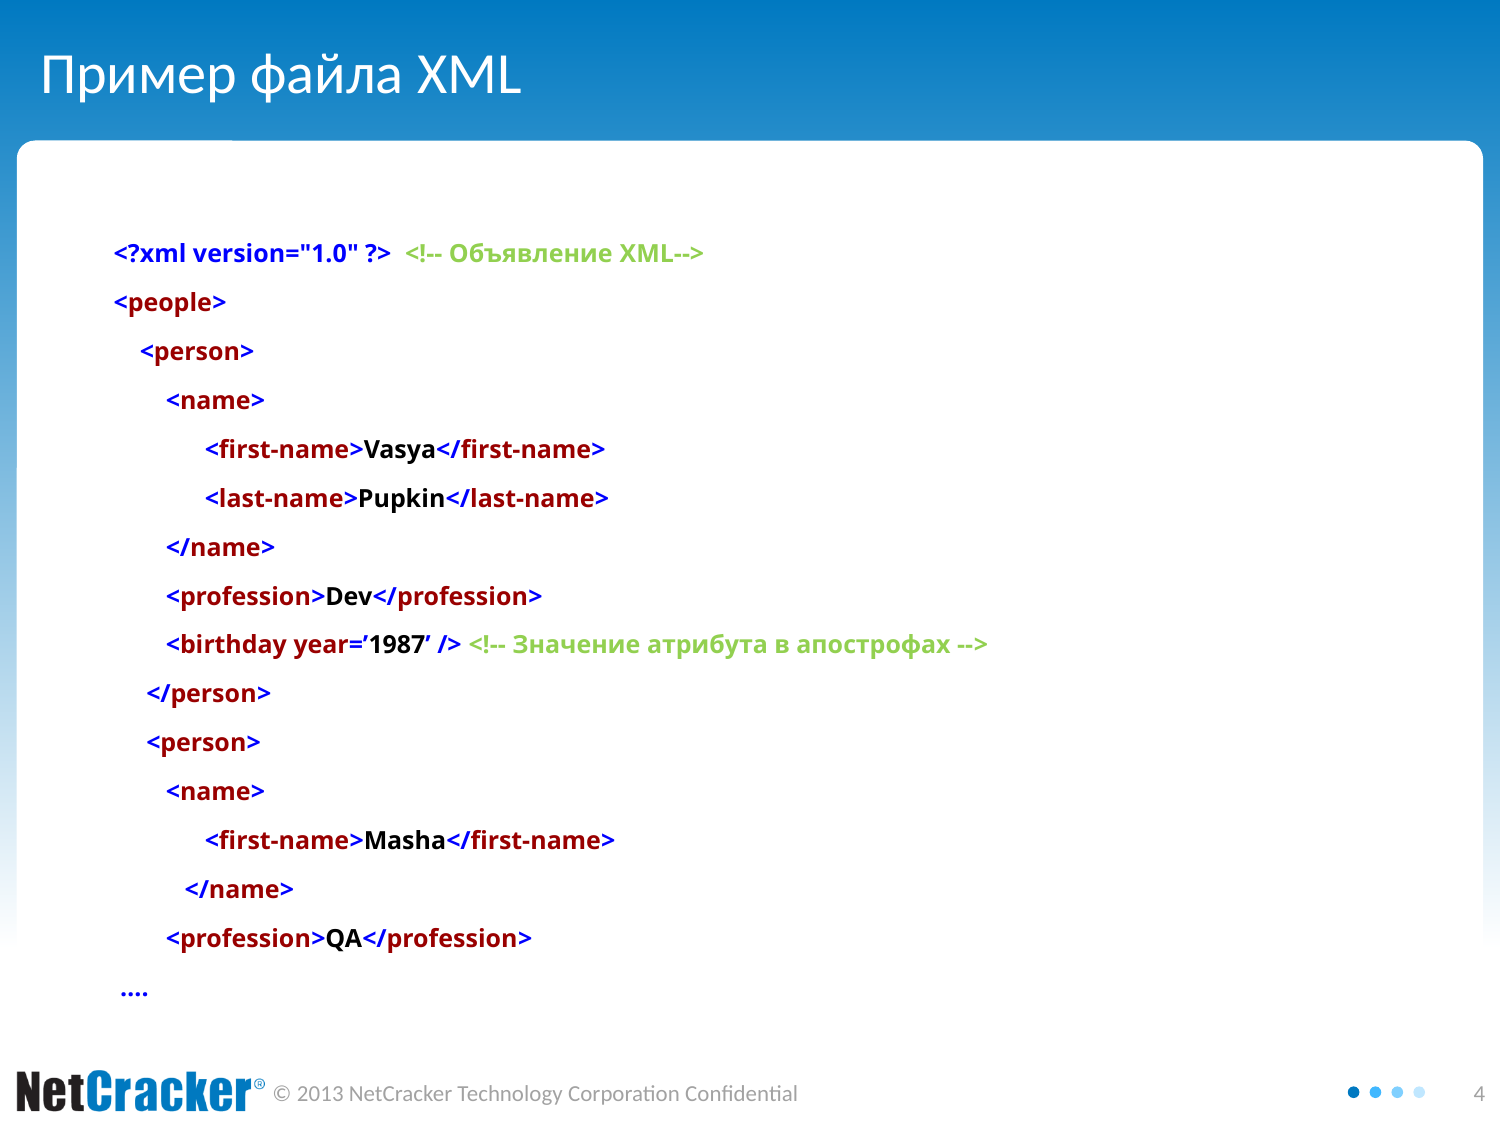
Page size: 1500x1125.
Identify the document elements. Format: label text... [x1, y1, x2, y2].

title Пример файла XML [16, 0, 1483, 141]
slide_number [1103, 1051, 1418, 1112]
list <?xml version="1.0" ?> <!-- Объявление XML--> <people> <person> <name> <first-name>Vasya</first-name> <last-name>Pupkin</last-name> </name> <profession>Dev</profession> <birthday year=’1987’ /> <!-- Значение атрибута в апострофах --> </person> <person> <name> <first-name>Masha</first-name> </name> <profession>QA</profession> …. [75, 220, 1425, 1005]
picture [5, 1062, 272, 1122]
slide_number 4 [1418, 1051, 1479, 1112]
